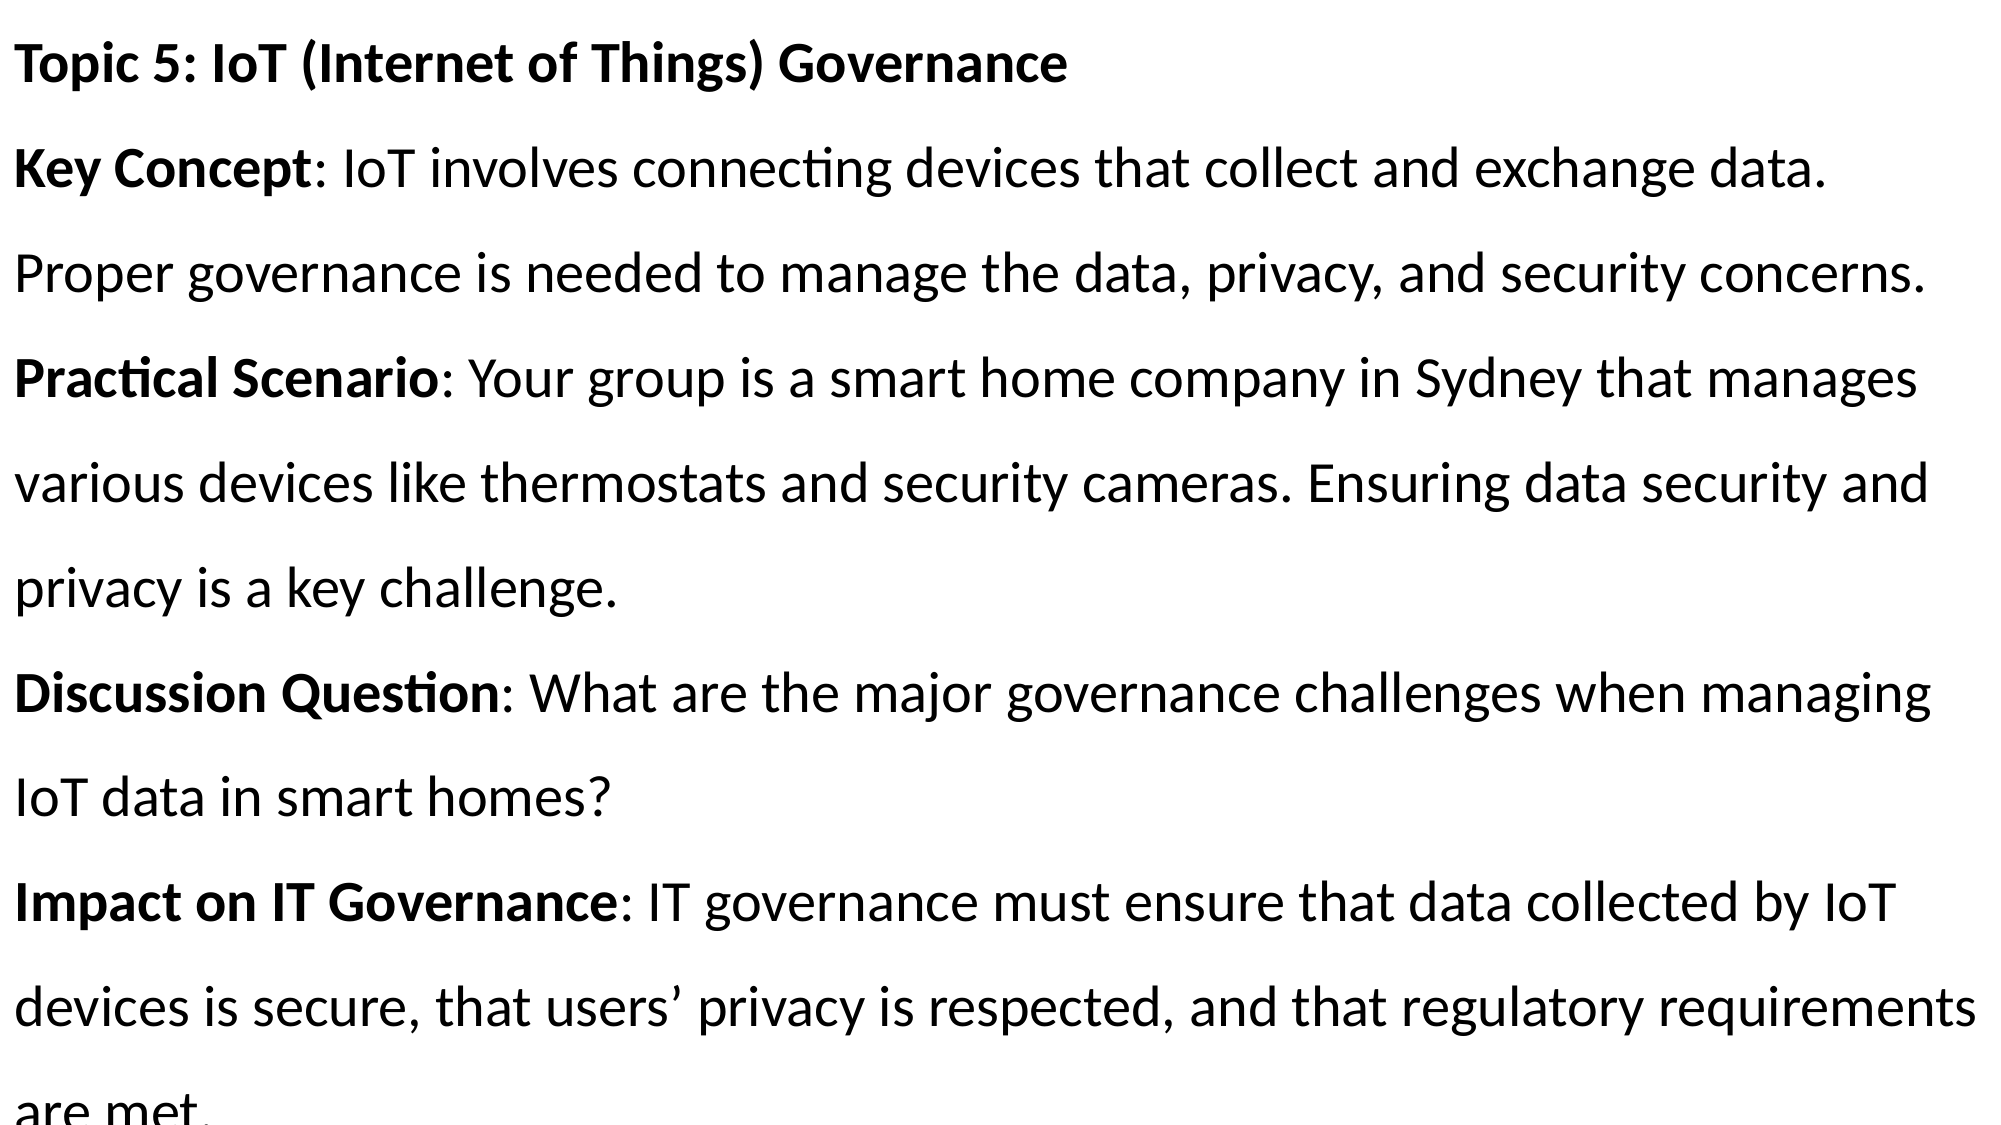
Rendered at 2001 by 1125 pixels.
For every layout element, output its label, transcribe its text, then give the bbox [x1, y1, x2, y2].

text_box Topic 5: IoT (Internet of Things) Governance Key Concept: IoT involves connecting devices that collect and exchange data. Proper governance is needed to manage the data, privacy, and security concerns. Practical Scenario: Your group is a smart home company in Sydney that manages various devices like thermostats and security cameras. Ensuring data security and privacy is a key challenge. Discussion Question: What are the major governance challenges when managing IoT data in smart homes? Impact on IT Governance: IT governance must ensure that data collected by IoT devices is secure, that users’ privacy is respected, and that regulatory requirements are met. [0, 0, 2000, 1125]
